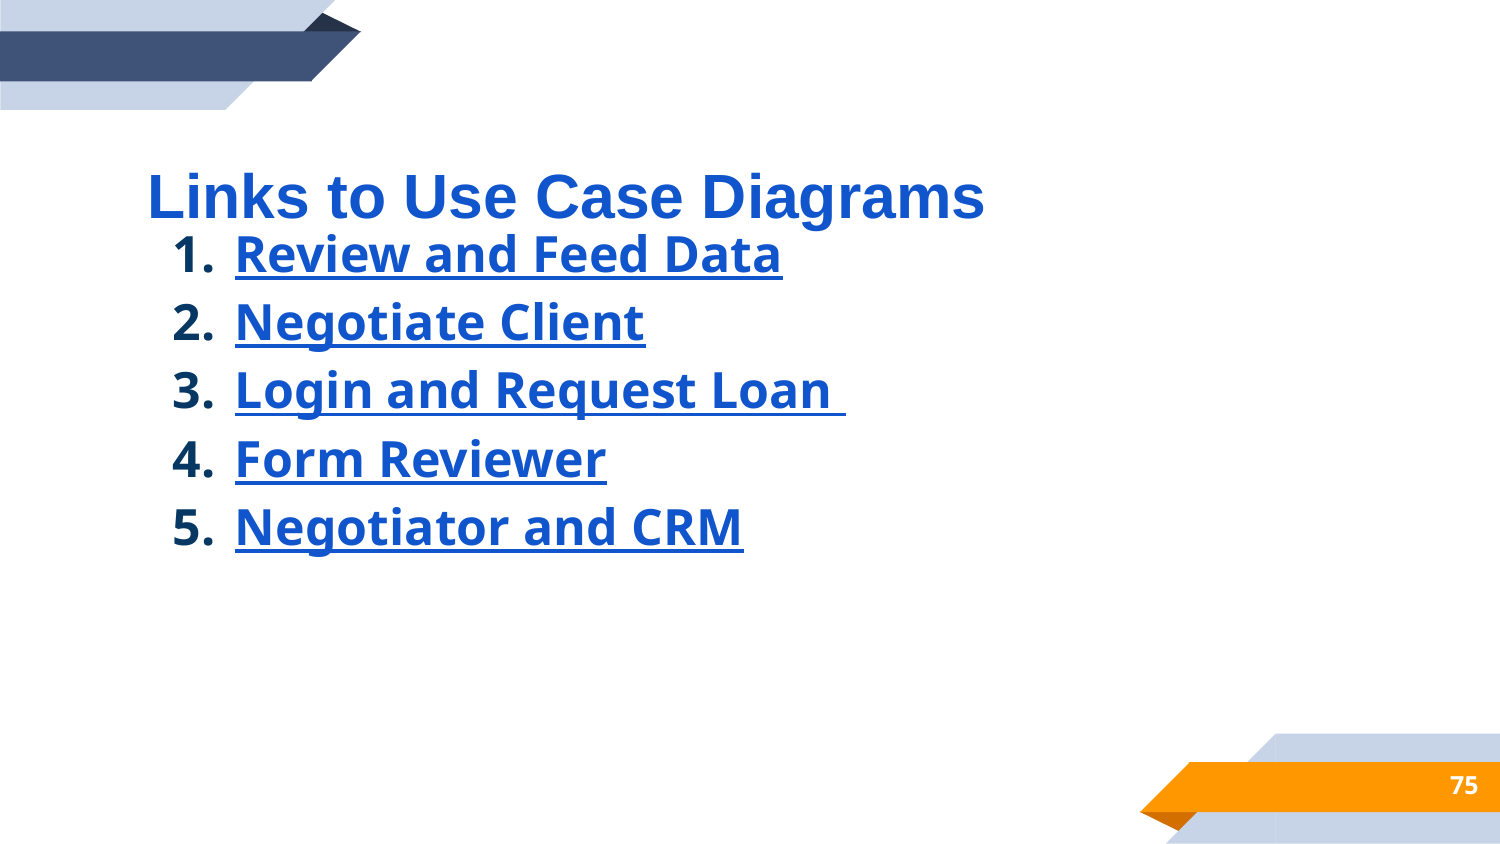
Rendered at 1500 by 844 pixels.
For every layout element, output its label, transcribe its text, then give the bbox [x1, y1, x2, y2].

text_box Links to Use Case Diagrams [132, 141, 1220, 269]
list Review and Feed Data Negotiate Client Login and Request Loan Form Reviewer Negotiator and CRM [144, 130, 1325, 646]
slide_number ‹#› [1249, 760, 1494, 813]
